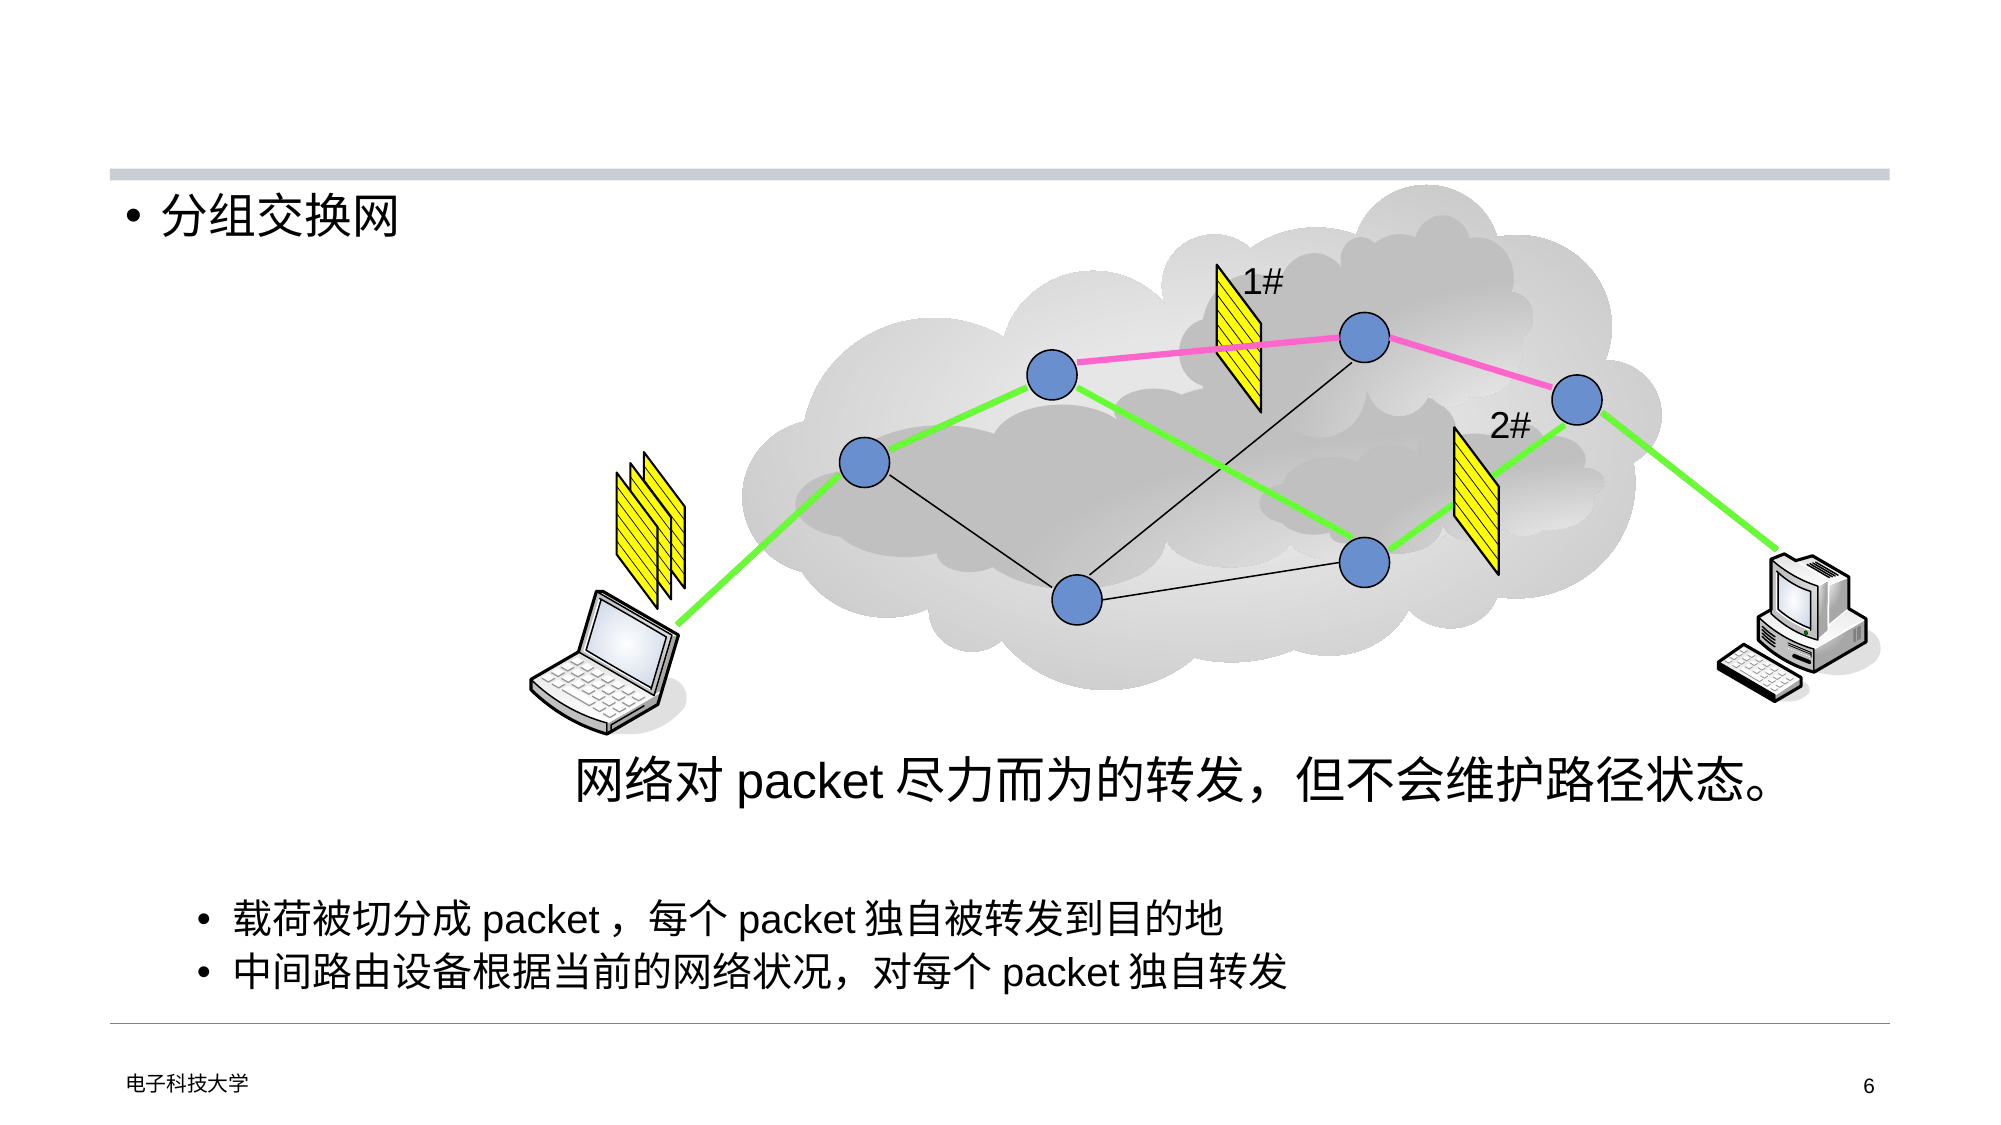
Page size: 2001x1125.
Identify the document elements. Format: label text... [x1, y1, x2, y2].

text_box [1452, 424, 1501, 578]
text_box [1714, 549, 1884, 706]
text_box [614, 449, 687, 612]
footer 电子科技大学 [109, 1068, 790, 1103]
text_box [527, 587, 690, 738]
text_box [1214, 262, 1264, 415]
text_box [739, 174, 1665, 700]
list 分组交换网 载荷被切分成packet，每个packet独自被转发到目的地 中间路由设备根据当前的网络状况，对每个packet独自转发 [109, 184, 1890, 1008]
slide_number 6 [1412, 1068, 1890, 1103]
text_box 网络对packet尽力而为的转发，但不会维护路径状态。 [559, 740, 1811, 816]
